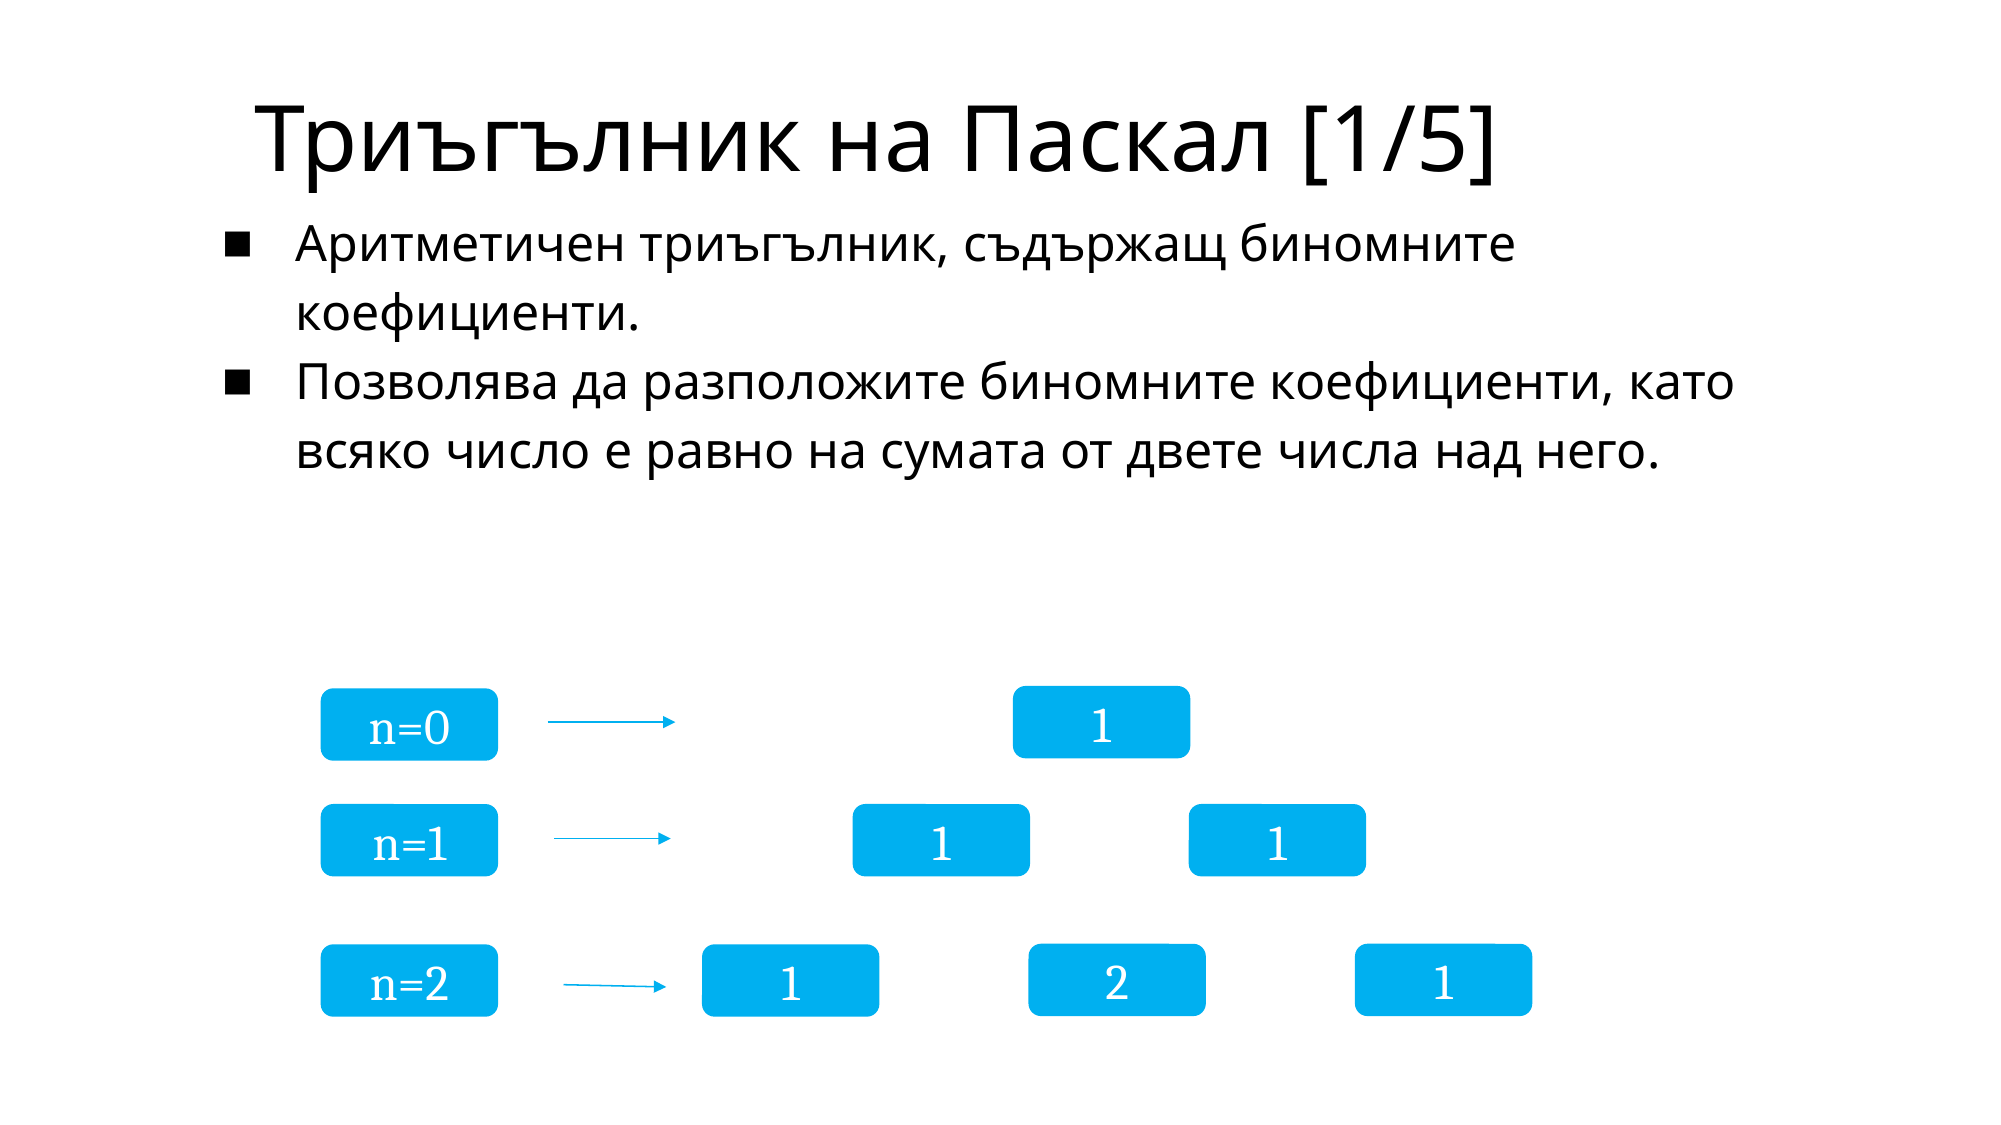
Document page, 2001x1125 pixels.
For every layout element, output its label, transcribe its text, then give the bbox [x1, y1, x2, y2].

title Триъгълник на Паскал [1/5] [236, 78, 1789, 196]
text_box 1 [853, 804, 1030, 876]
text_box 1 [1355, 944, 1532, 1016]
text_box 1 [1189, 804, 1366, 876]
list Аритметичен триъгълник, съдържащ биномните коефициенти. Позволява да разположите биномните коефициенти, като всяко число е равно на сумата от двете числа над него. [177, 196, 1850, 611]
text_box n=0 [321, 689, 498, 760]
text_box n=1 [321, 804, 498, 876]
text_box 2 [1029, 944, 1206, 1016]
text_box 1 [1013, 686, 1190, 758]
text_box n=2 [321, 945, 498, 1016]
text_box 1 [702, 945, 879, 1016]
